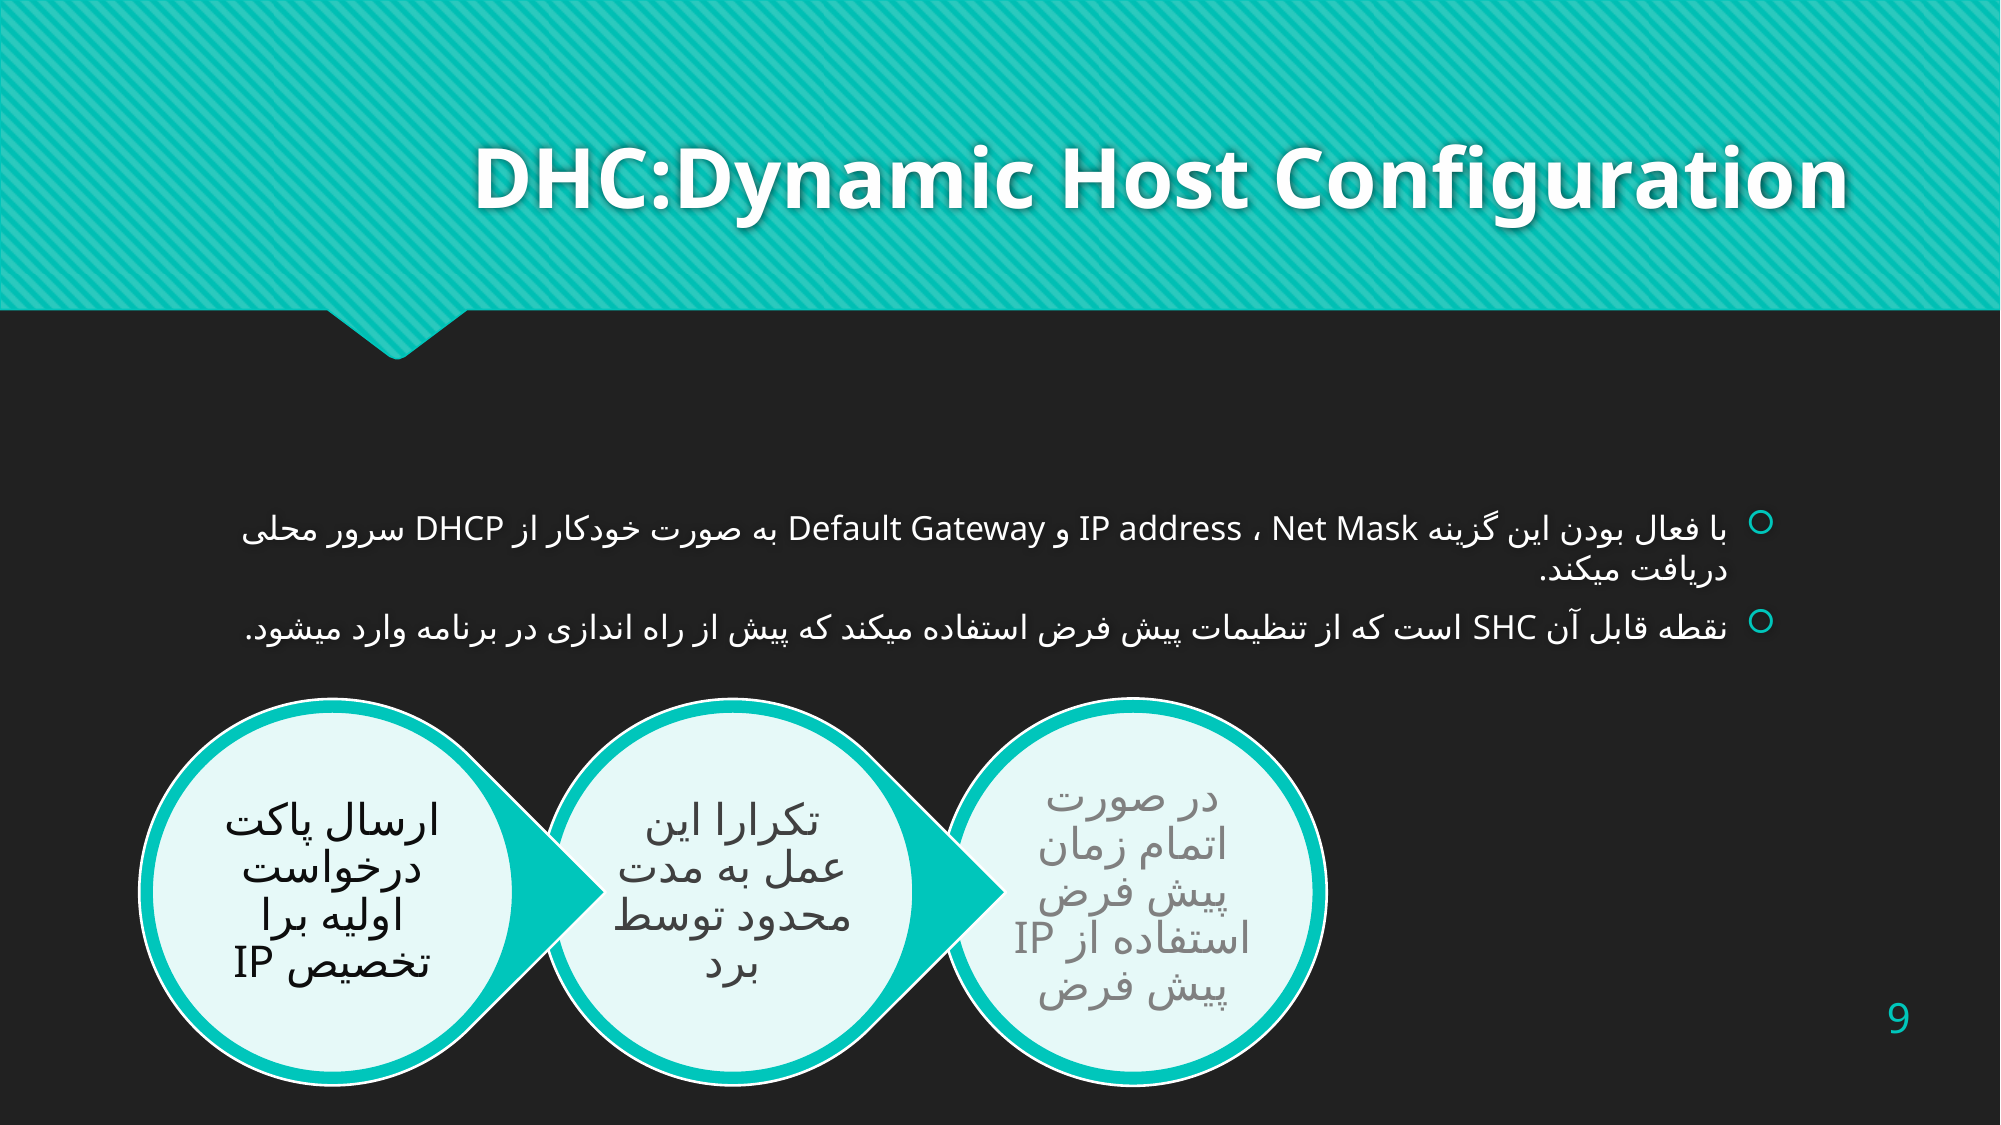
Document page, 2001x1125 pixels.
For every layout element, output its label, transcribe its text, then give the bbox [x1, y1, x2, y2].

title DHC:Dynamic Host Configuration [132, 73, 1868, 233]
slide_number 9 [1751, 970, 1926, 1051]
list با فعال بودن این گزینه IP address ، Net Mask و Default Gateway به صورت خودکار از DHCP سرور محلی دریافت میکند. نقطه قابل آن SHC است که از تنظیمات پیش فرض استفاده میکند که پیش از راه اندازی در برنامه وارد میشود. [132, 364, 1866, 789]
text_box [51, 464, 1335, 1125]
